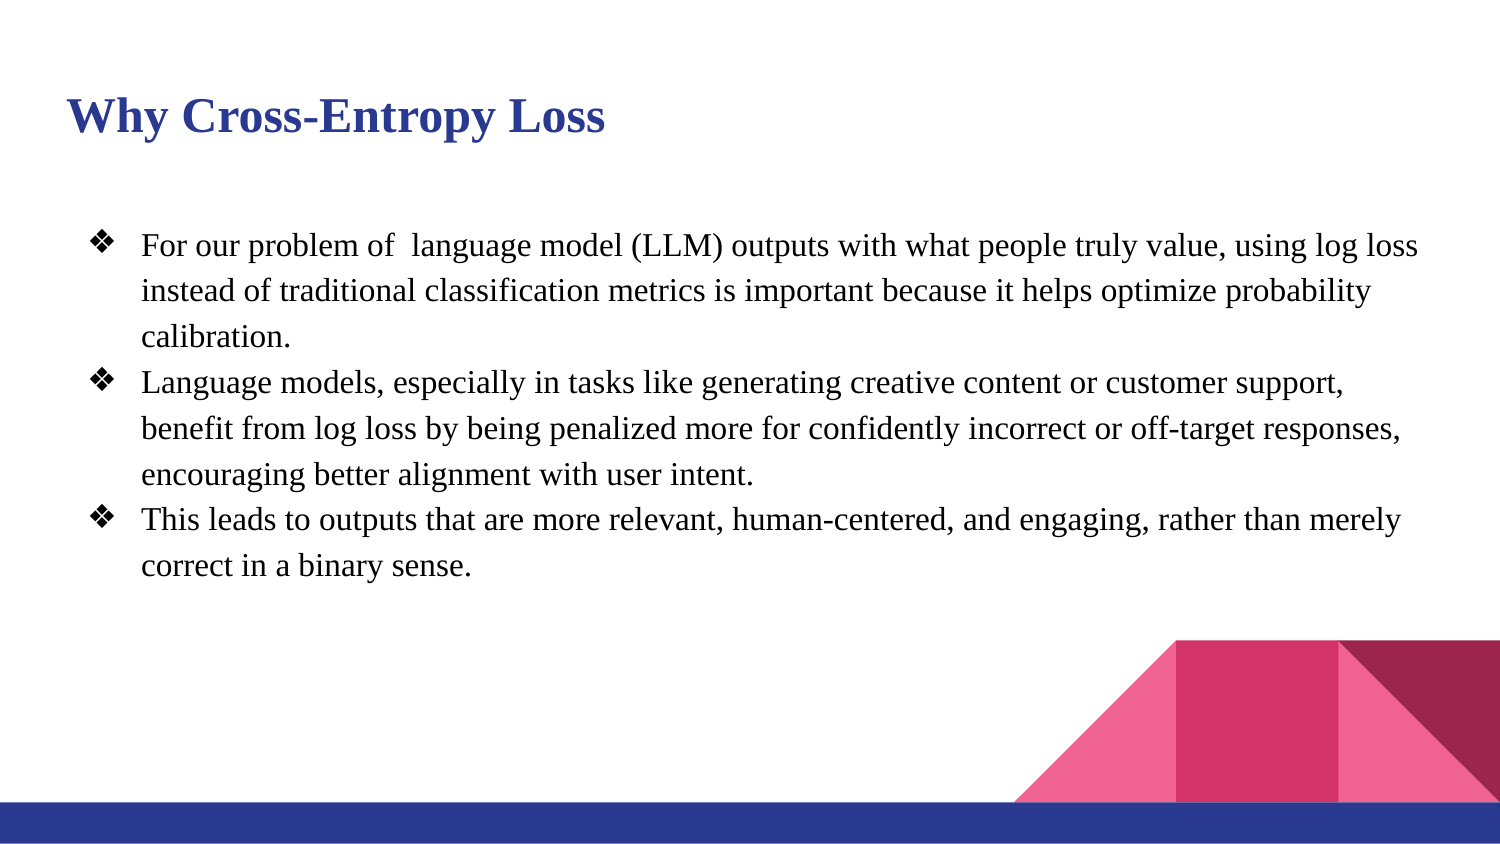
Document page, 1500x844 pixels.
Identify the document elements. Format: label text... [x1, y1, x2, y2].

title Why Cross-Entropy Loss [51, 67, 1449, 167]
list For our problem of language model (LLM) outputs with what people truly value, using log loss instead of traditional classification metrics is important because it helps optimize probability calibration. Language models, especially in tasks like generating creative content or customer support, benefit from log loss by being penalized more for confidently incorrect or off-target responses, encouraging better alignment with user intent. This leads to outputs that are more relevant, human-centered, and engaging, rather than merely correct in a binary sense. [51, 201, 1449, 750]
